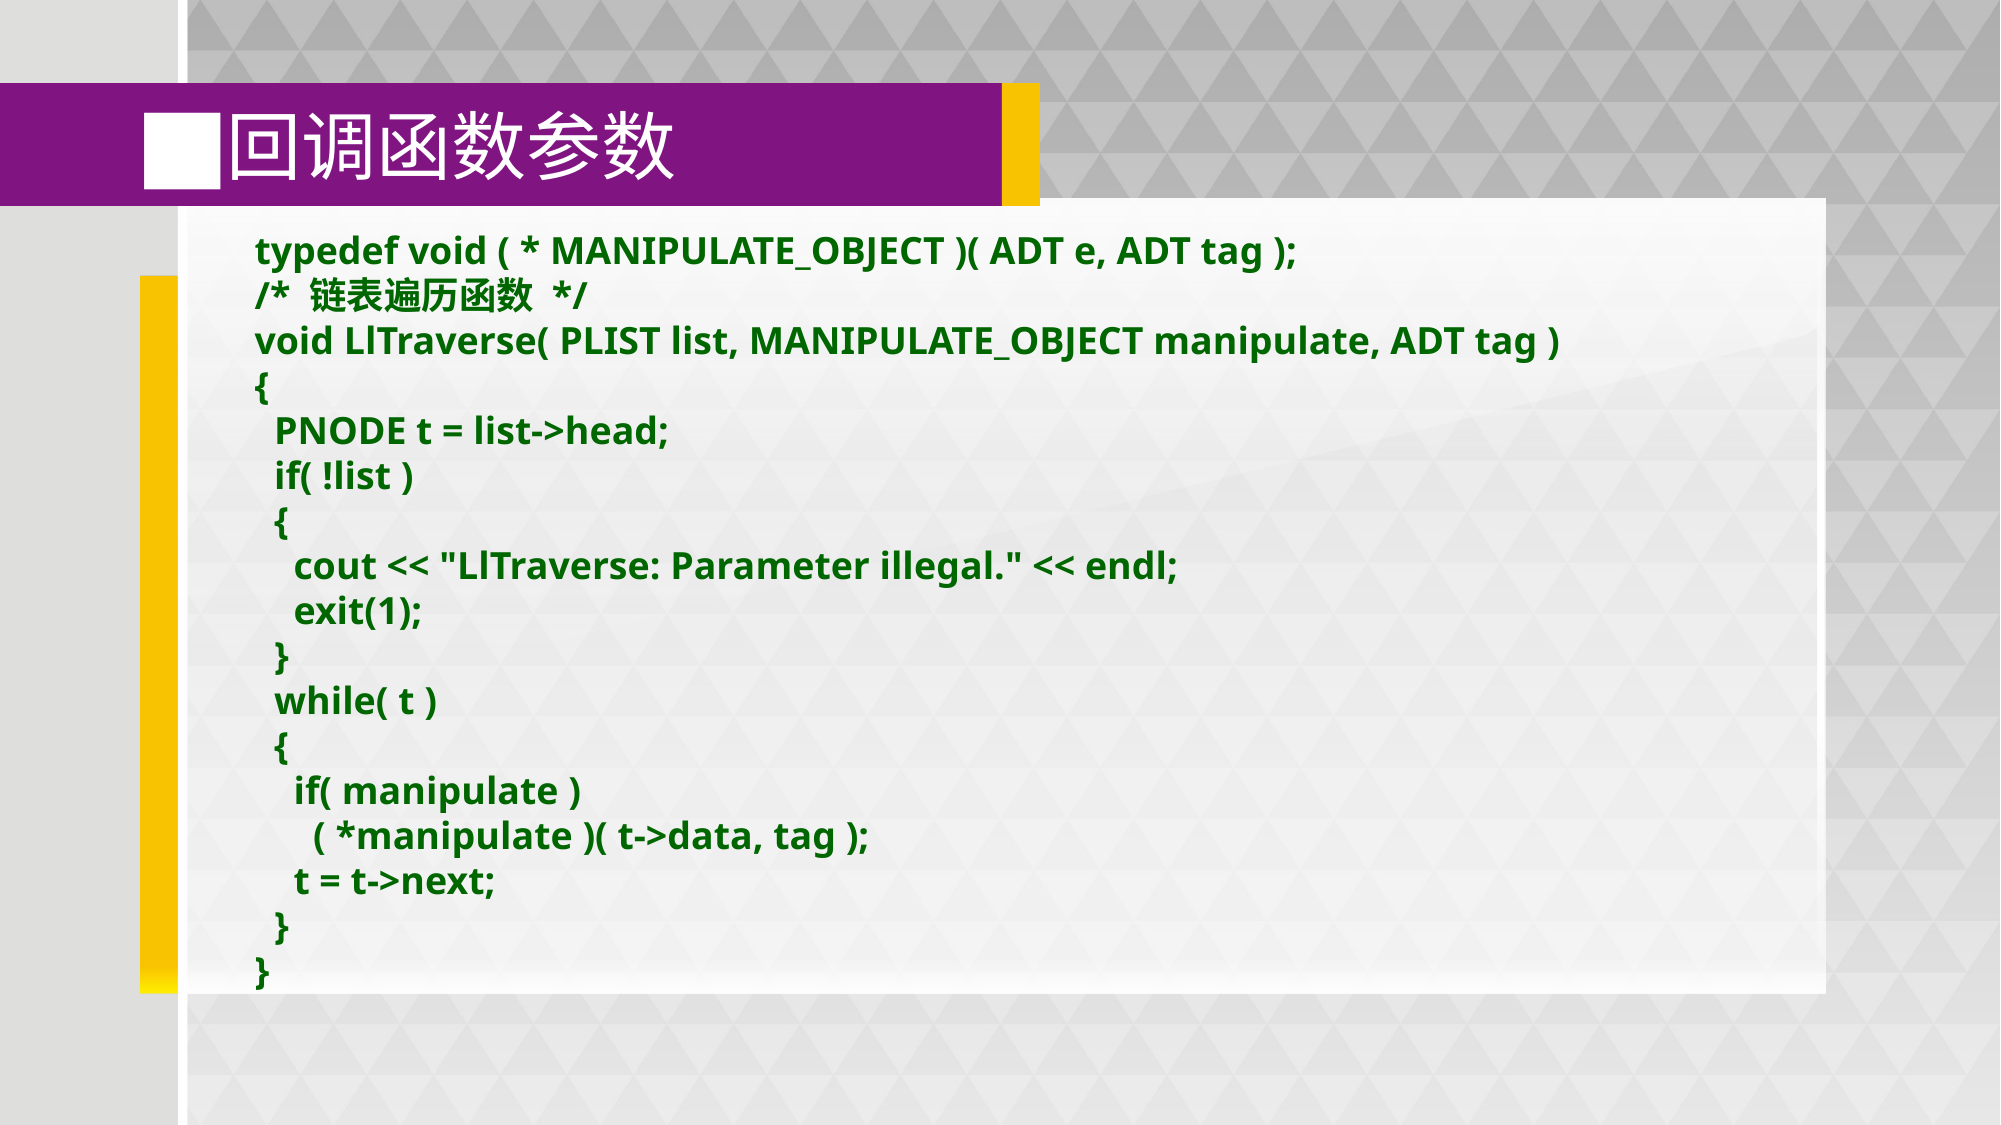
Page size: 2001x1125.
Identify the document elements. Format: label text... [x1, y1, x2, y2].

picture [0, 0, 2000, 1125]
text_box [120, 69, 694, 206]
text_box typedef void ( * MANIPULATE_OBJECT )( ADT e, ADT tag ); /* 链表遍历函数 */ void LlTraverse( PLIST list, MANIPULATE_OBJECT manipulate, ADT tag ) { PNODE t = list->head; if( !list ) { cout << "LlTraverse: Parameter illegal." << endl; exit(1); } while( t ) { if( manipulate ) ( *manipulate )( t->data, tag ); t = t->next; } } [239, 994, 1823, 1000]
